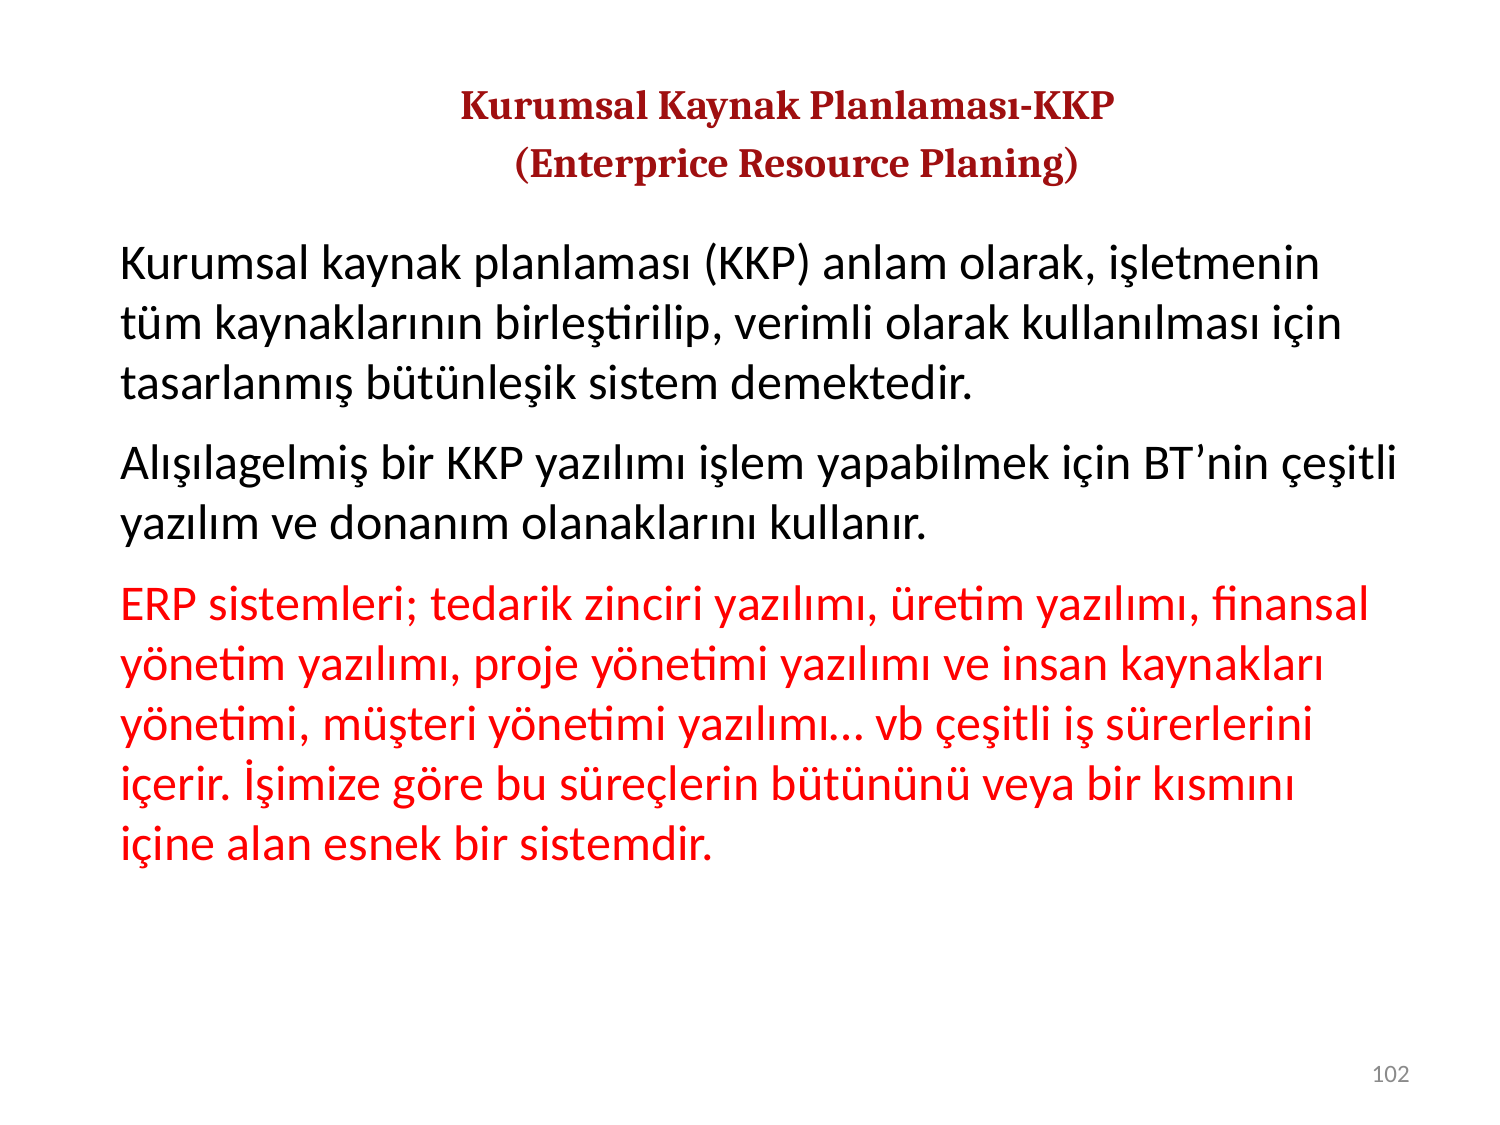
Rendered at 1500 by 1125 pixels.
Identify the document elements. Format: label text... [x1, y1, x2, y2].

slide_number 102 [1074, 1042, 1425, 1103]
text_box Kurumsal Kaynak Planlaması-KKP (Enterprice Resource Planing) [187, 70, 1407, 235]
text_box Kurumsal kaynak planlaması (KKP) anlam olarak, işletmenin tüm kaynaklarının birleştirilip, verimli olarak kullanılması için tasarlanmış bütünleşik sistem demektedir. Alışılagelmiş bir KKP yazılımı işlem yapabilmek için BT’nin çeşitli yazılım ve donanım olanaklarını kullanır. ERP sistemleri; tedarik zinciri yazılımı, üretim yazılımı, finansal yönetim yazılımı, proje yönetimi yazılımı ve insan kaynakları yönetimi, müşteri yönetimi yazılımı… vb çeşitli iş sürerlerini içerir. İşimize göre bu süreçlerin bütününü veya bir kısmını içine alan esnek bir sistemdir. [105, 222, 1418, 923]
